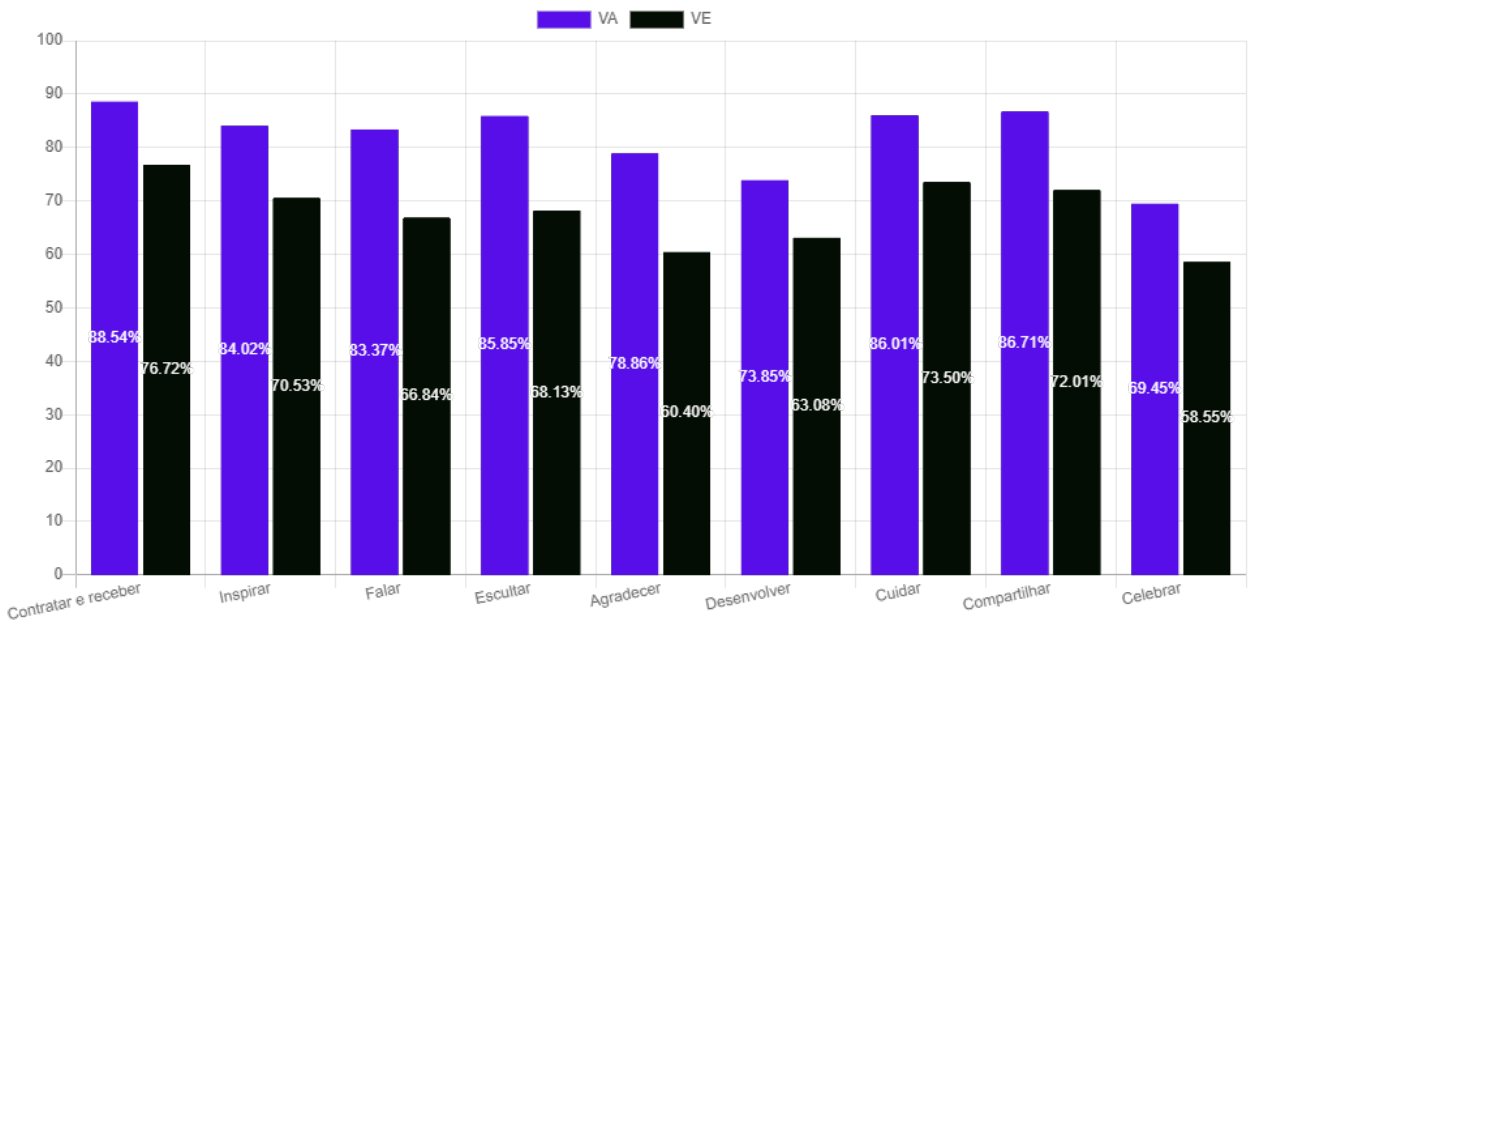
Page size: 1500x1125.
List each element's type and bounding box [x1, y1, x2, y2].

picture [0, 0, 1251, 626]
